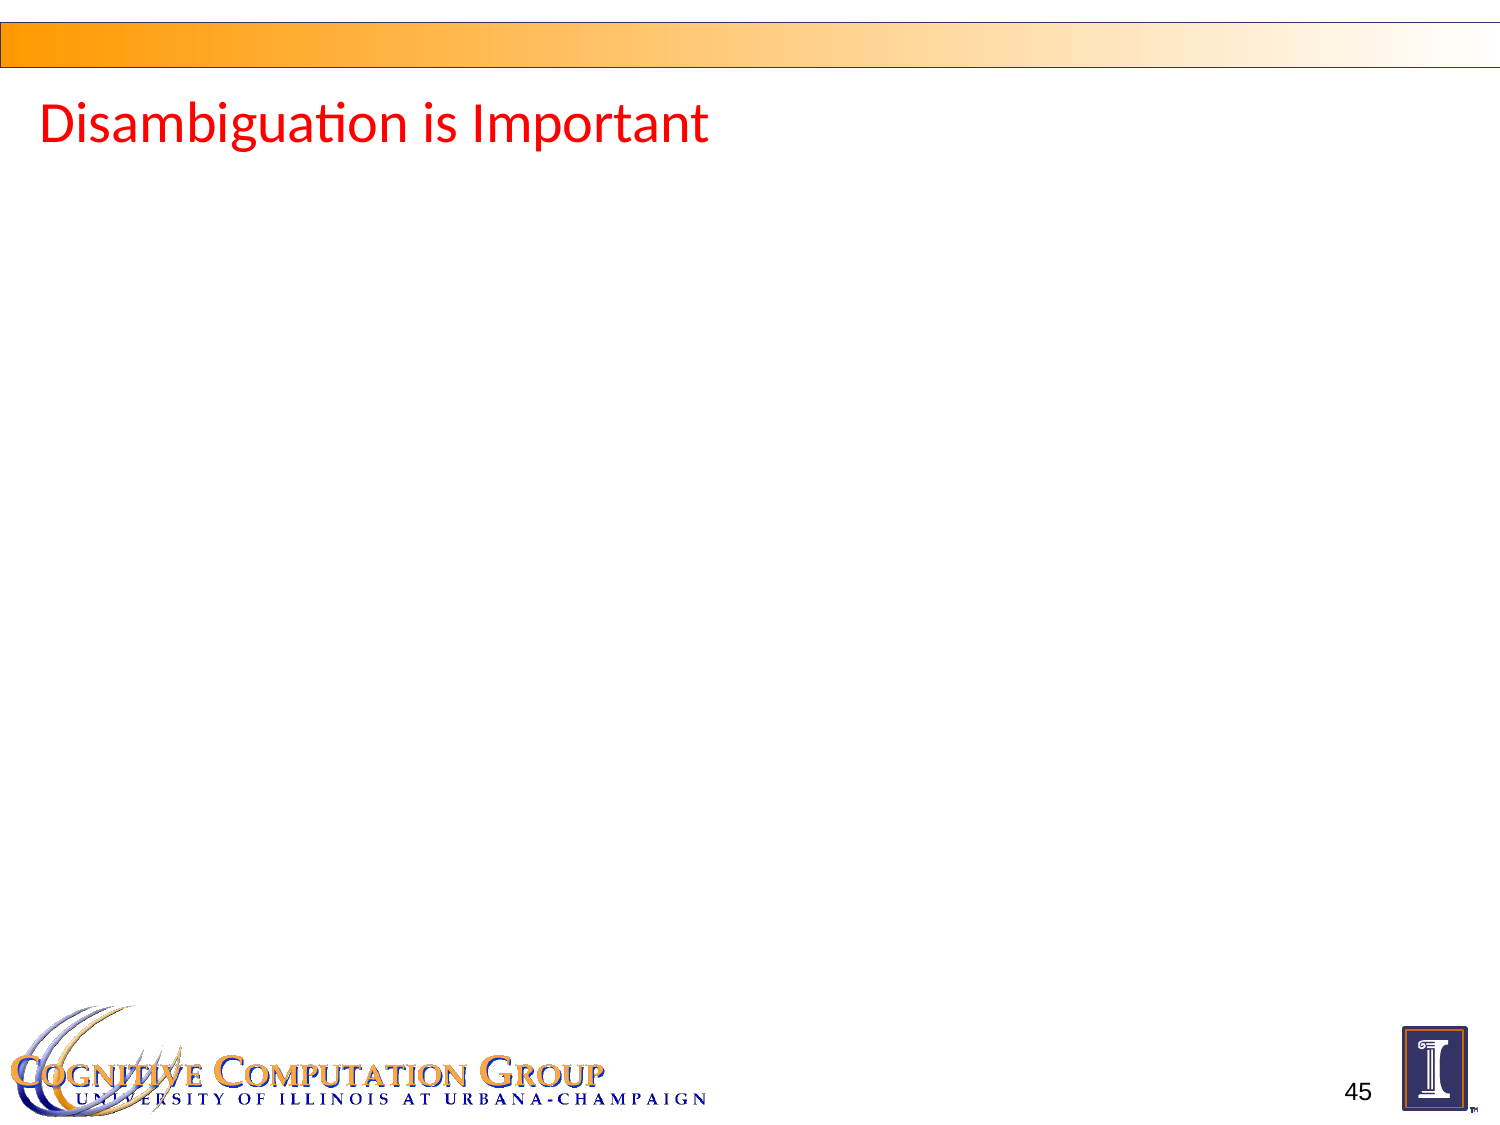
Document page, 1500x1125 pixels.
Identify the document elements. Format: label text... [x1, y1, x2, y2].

text_box [650, 23, 654, 67]
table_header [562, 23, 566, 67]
title Disambiguation is Important [24, 75, 1375, 163]
text_box [826, 23, 831, 67]
text_box Alex Smith [914, 23, 919, 67]
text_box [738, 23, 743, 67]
picture [0, 1000, 713, 1125]
slide_number 45 [1237, 1074, 1388, 1113]
